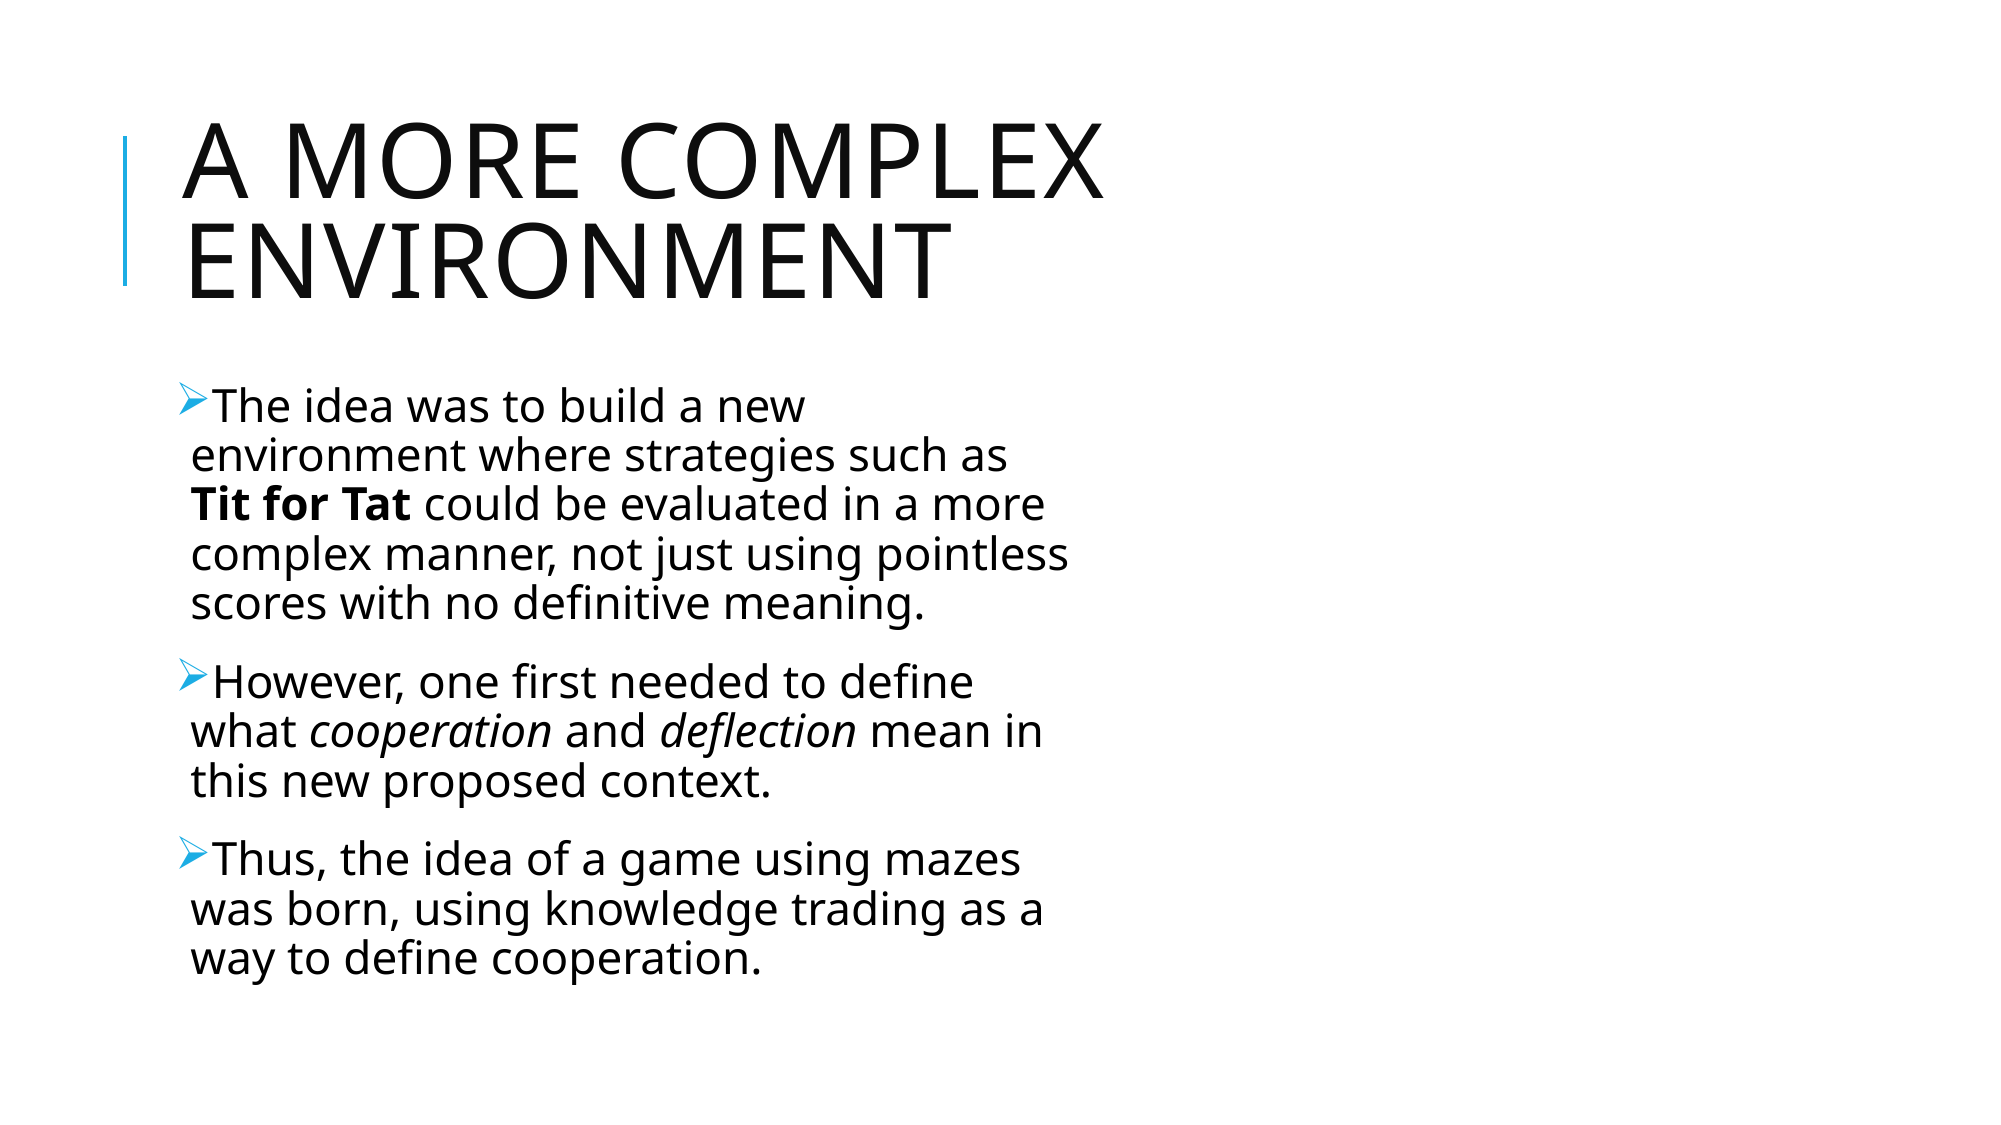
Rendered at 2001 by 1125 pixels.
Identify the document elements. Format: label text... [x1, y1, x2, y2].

list The idea was to build a new environment where strategies such as Tit for Tat could be evaluated in a more complex manner, not just using pointless scores with no definitive meaning. However, one first needed to define what cooperation and deflection mean in this new proposed context. Thus, the idea of a game using mazes was born, using knowledge trading as a way to define cooperation. [168, 375, 1081, 1035]
title A more complex environment [168, 96, 1763, 342]
